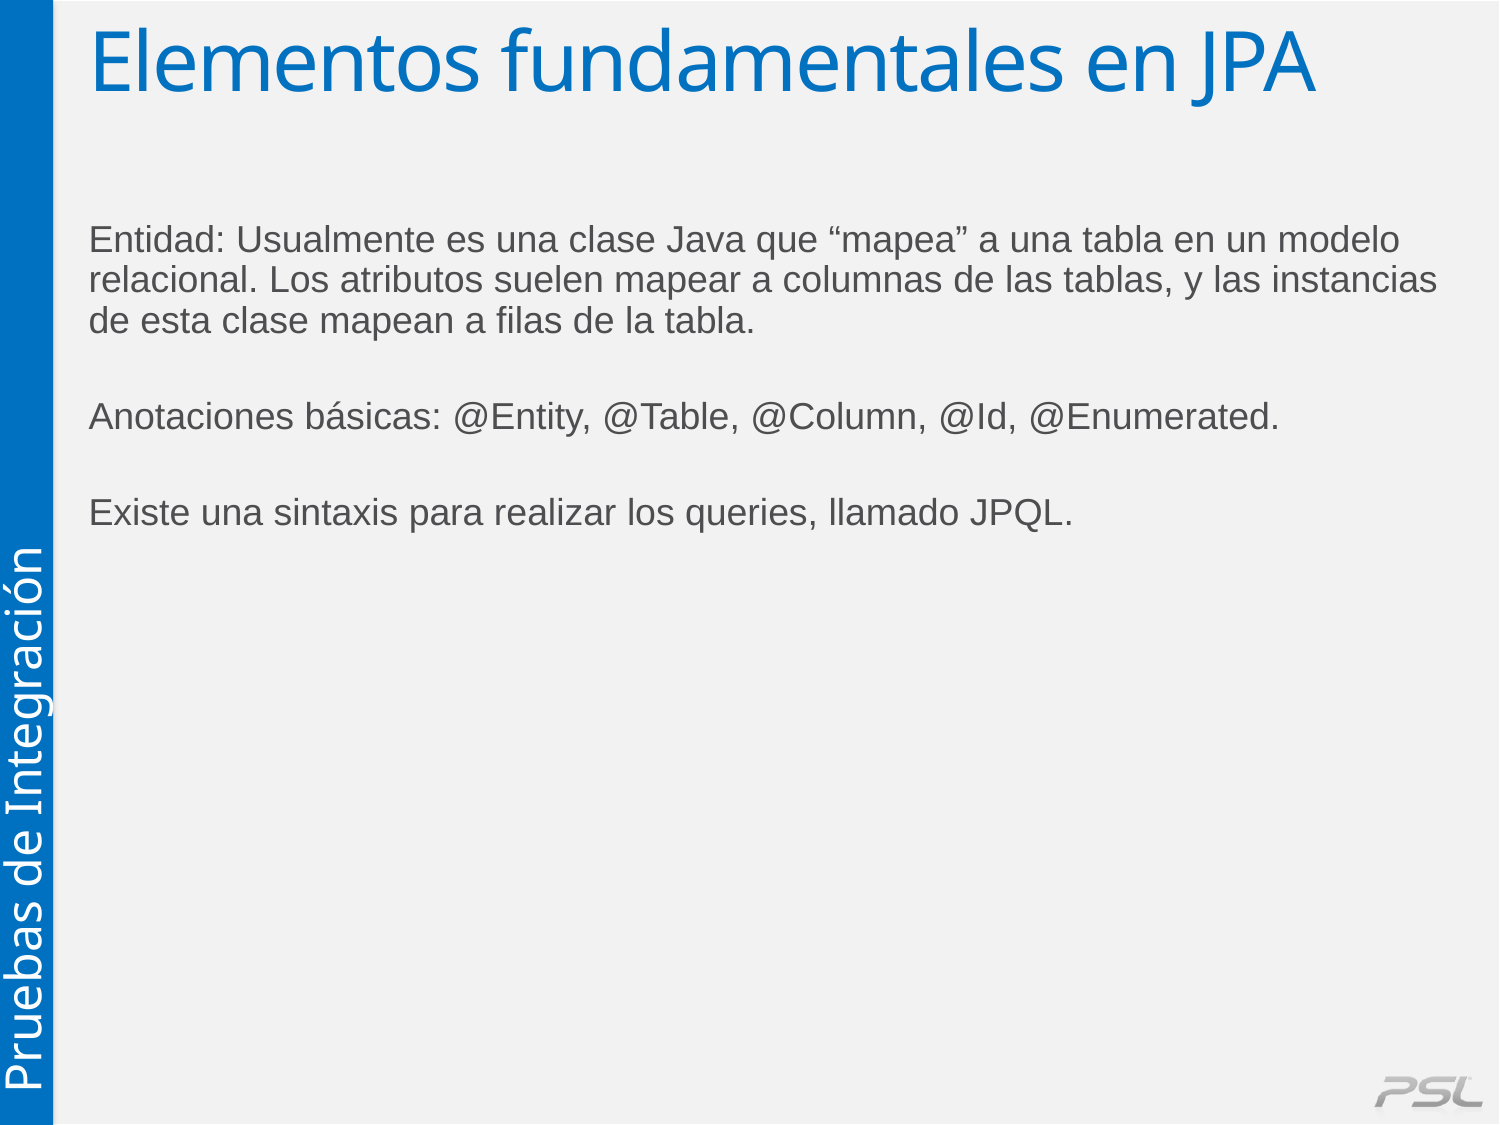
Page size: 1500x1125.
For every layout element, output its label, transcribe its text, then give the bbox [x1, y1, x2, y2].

list Pruebas de Integración [0, 19, 54, 1095]
list Entidad: Usualmente es una clase Java que “mapea” a una tabla en un modelo relacional. Los atributos suelen mapear a columnas de las tablas, y las instancias de esta clase mapean a filas de la tabla. Anotaciones básicas: @Entity, @Table, @Column, @Id, @Enumerated. Existe una sintaxis para realizar los queries, llamado JPQL. [88, 219, 1461, 748]
title Elementos fundamentales en JPA [88, 19, 1459, 112]
